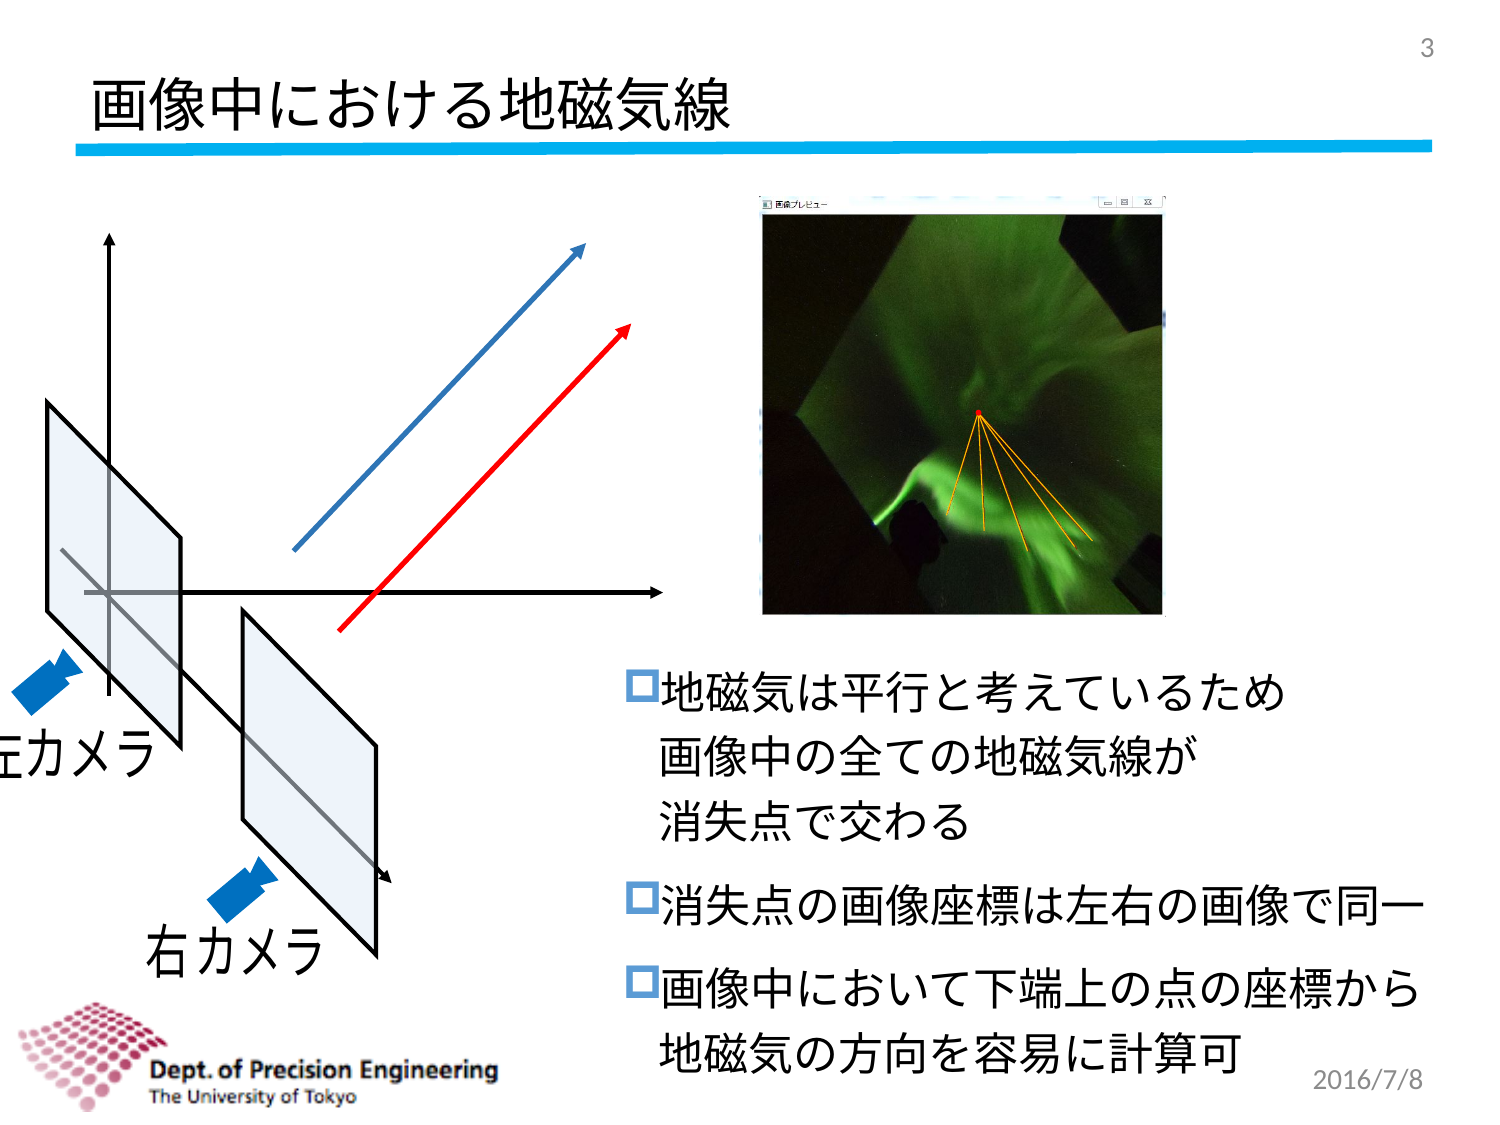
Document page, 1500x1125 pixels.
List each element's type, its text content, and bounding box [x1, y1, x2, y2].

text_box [759, 196, 1166, 617]
list 地磁気は平行と考えているため 画像中の全ての地磁気線が 消失点で交わる 消失点の画像座標は左右の画像で同一 画像中において下端上の点の座標から 地磁気の方向を容易に計算可 [607, 646, 1482, 1125]
slide_number 3 [1359, 15, 1450, 76]
title 画像中における地磁気線 [75, 40, 1433, 176]
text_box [13, 232, 663, 955]
picture [0, 995, 519, 1112]
